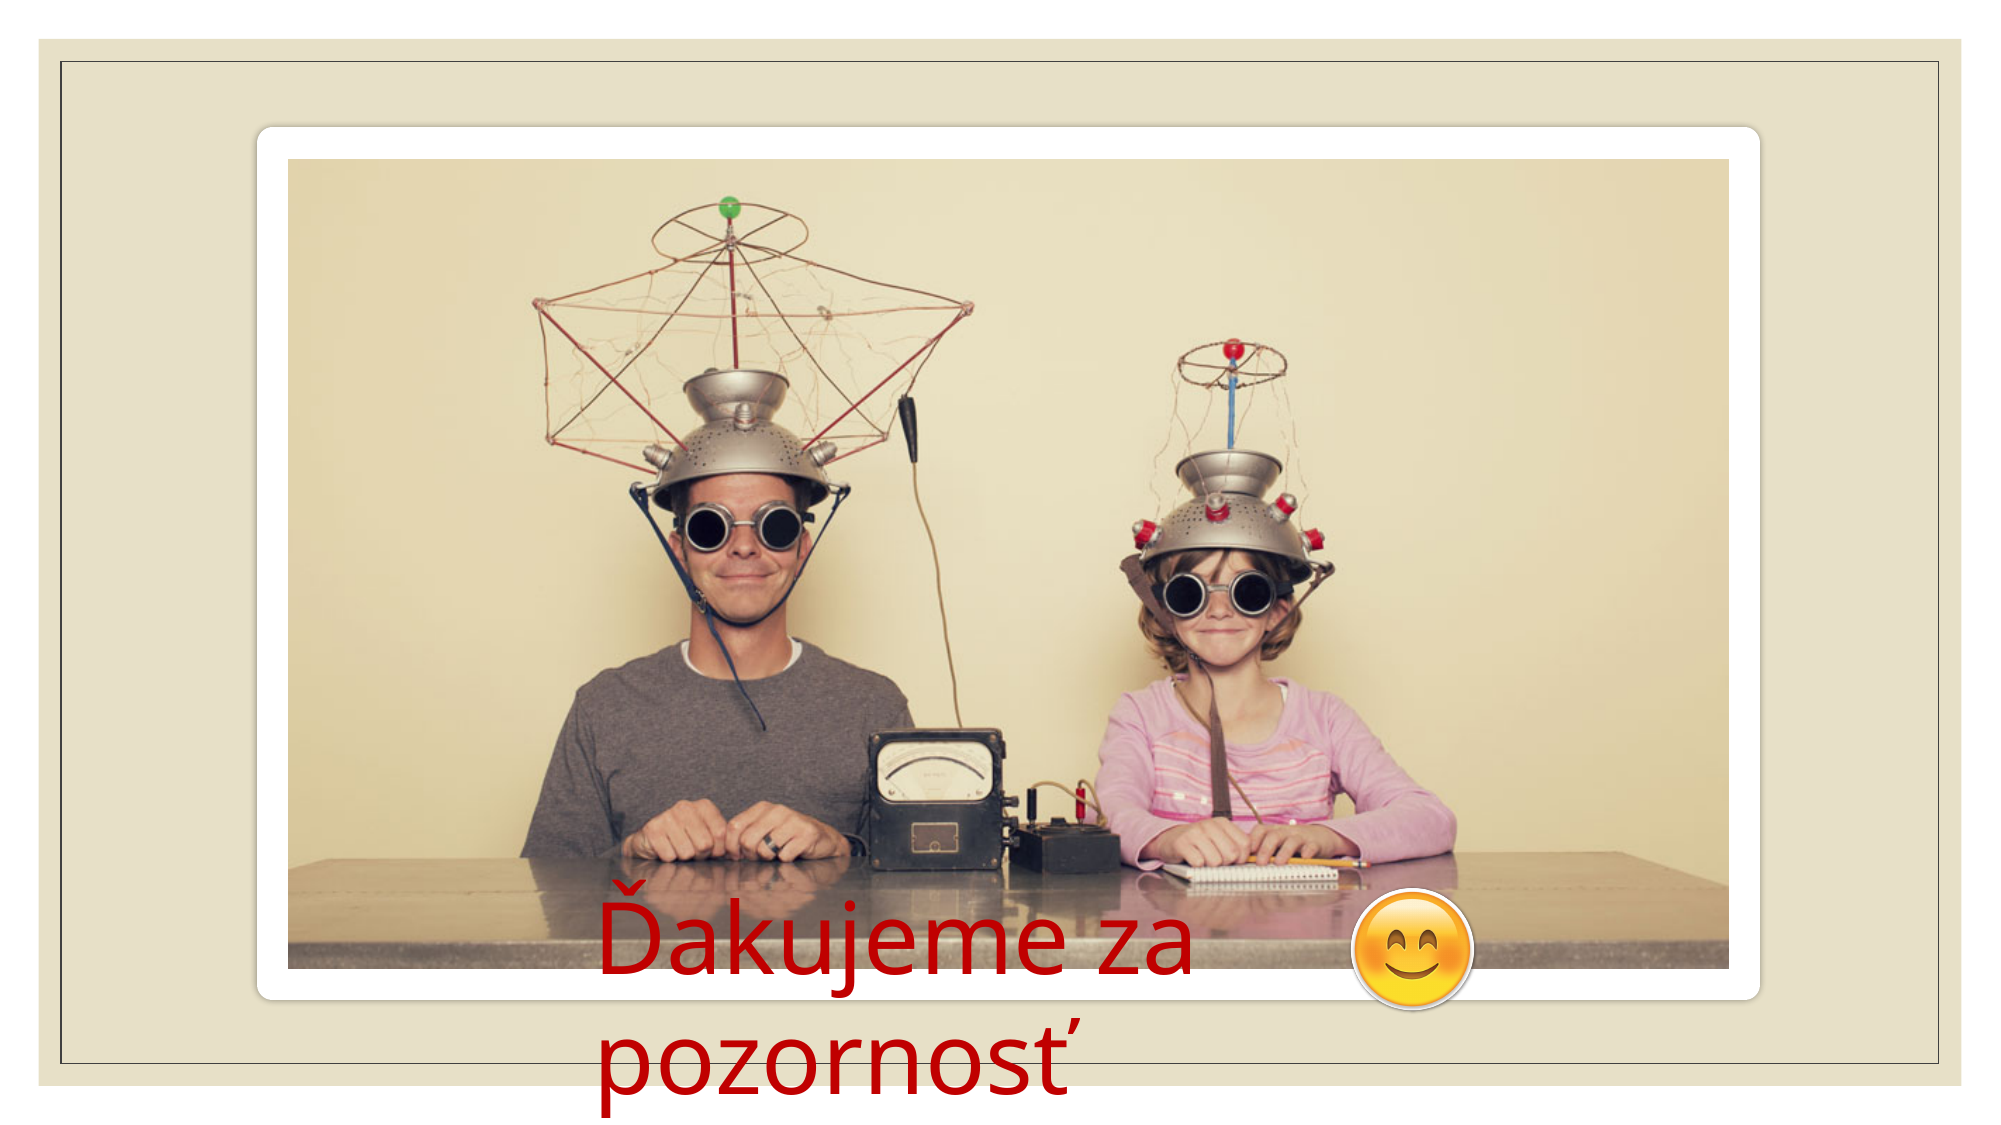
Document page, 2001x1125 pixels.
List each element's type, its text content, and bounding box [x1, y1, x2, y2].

picture [1344, 883, 1480, 1018]
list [288, 158, 1729, 969]
text_box Ďakujeme za pozornosť [579, 975, 1438, 1122]
